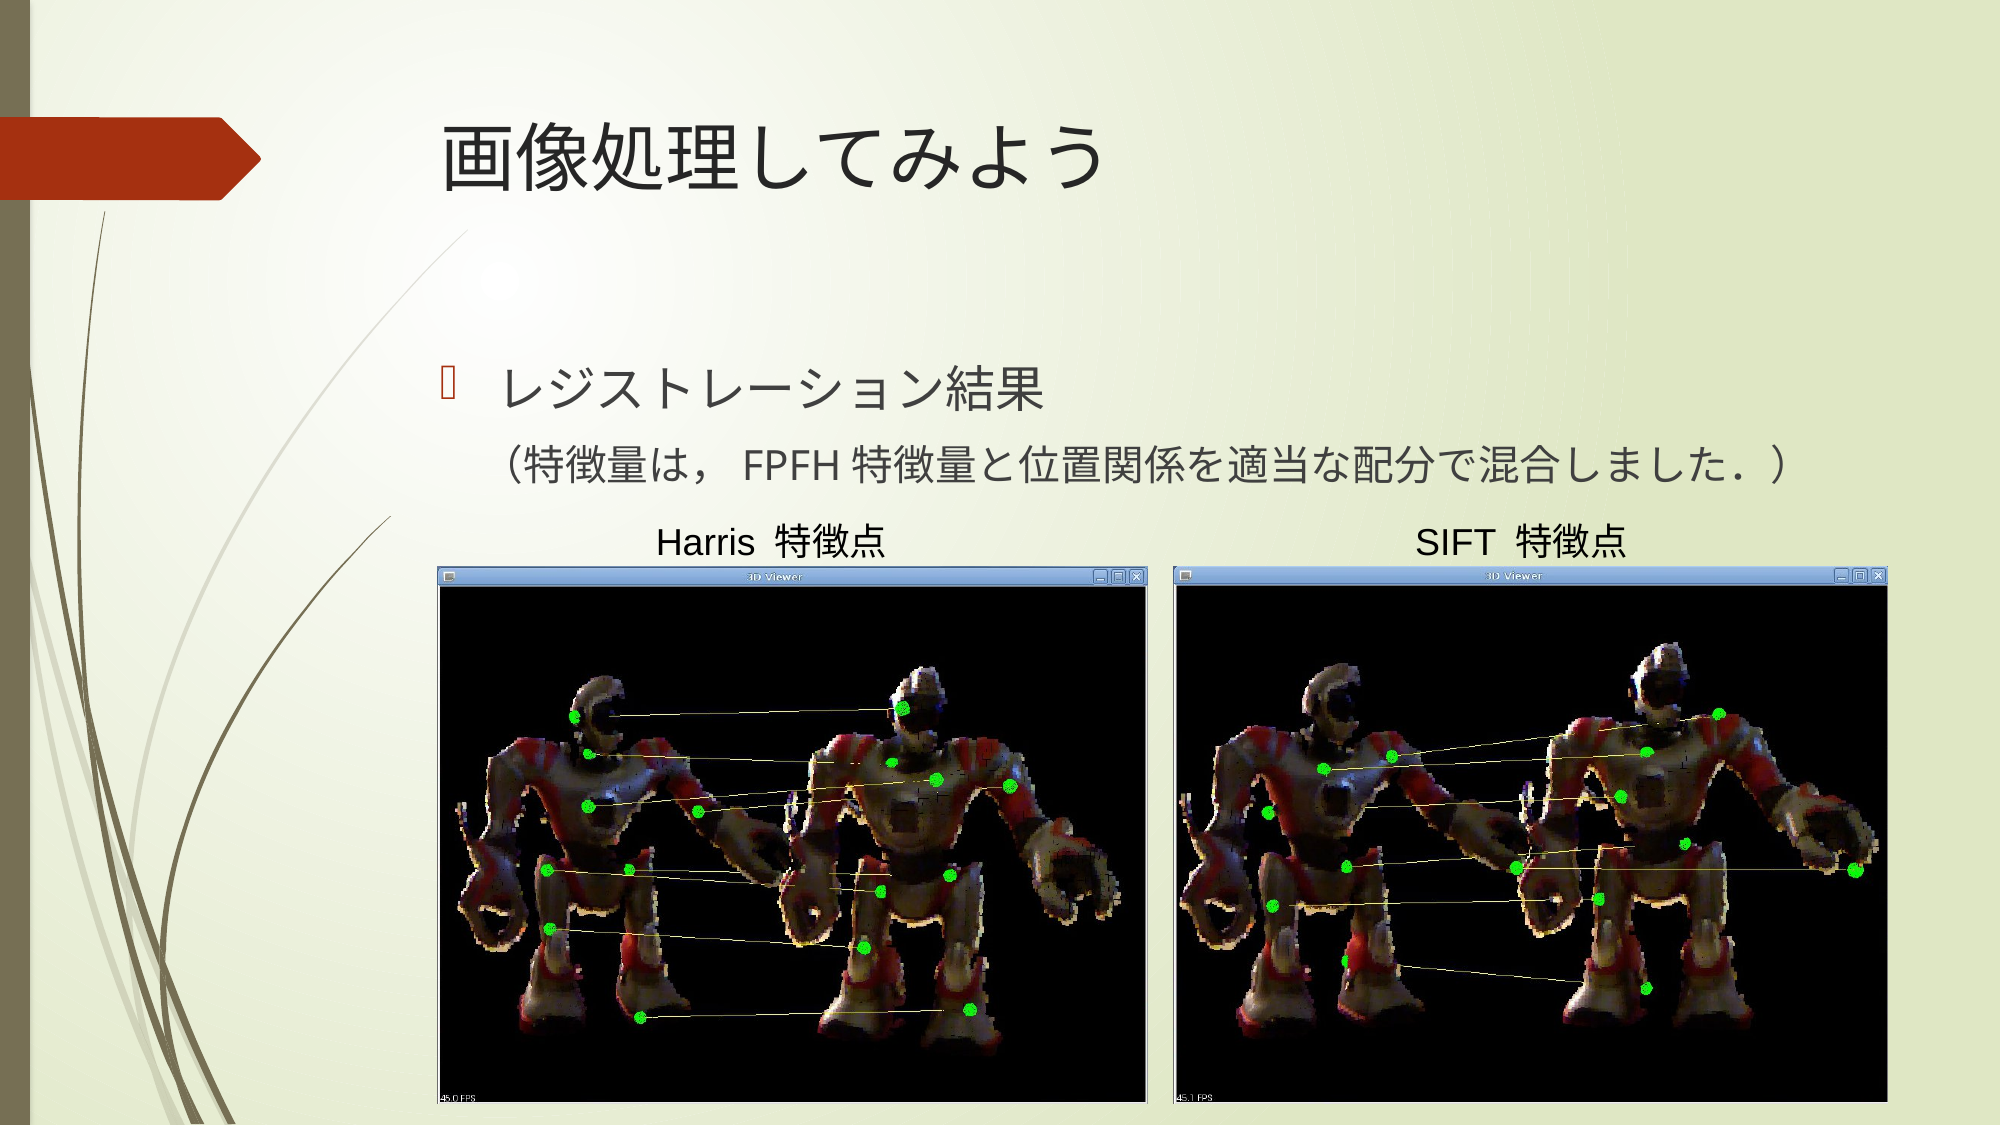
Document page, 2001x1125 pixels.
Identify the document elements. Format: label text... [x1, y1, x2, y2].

text_box Harris 特徴点 [641, 510, 903, 565]
title 画像処理してみよう [425, 102, 1888, 313]
list レジストレーション結果 （特徴量は，FPFH特徴量と位置関係を適当な配分で混合しました．） [424, 350, 1888, 970]
text_box SIFT 特徴点 [1400, 510, 1643, 565]
picture [437, 565, 1148, 1104]
picture [1173, 565, 1888, 1104]
